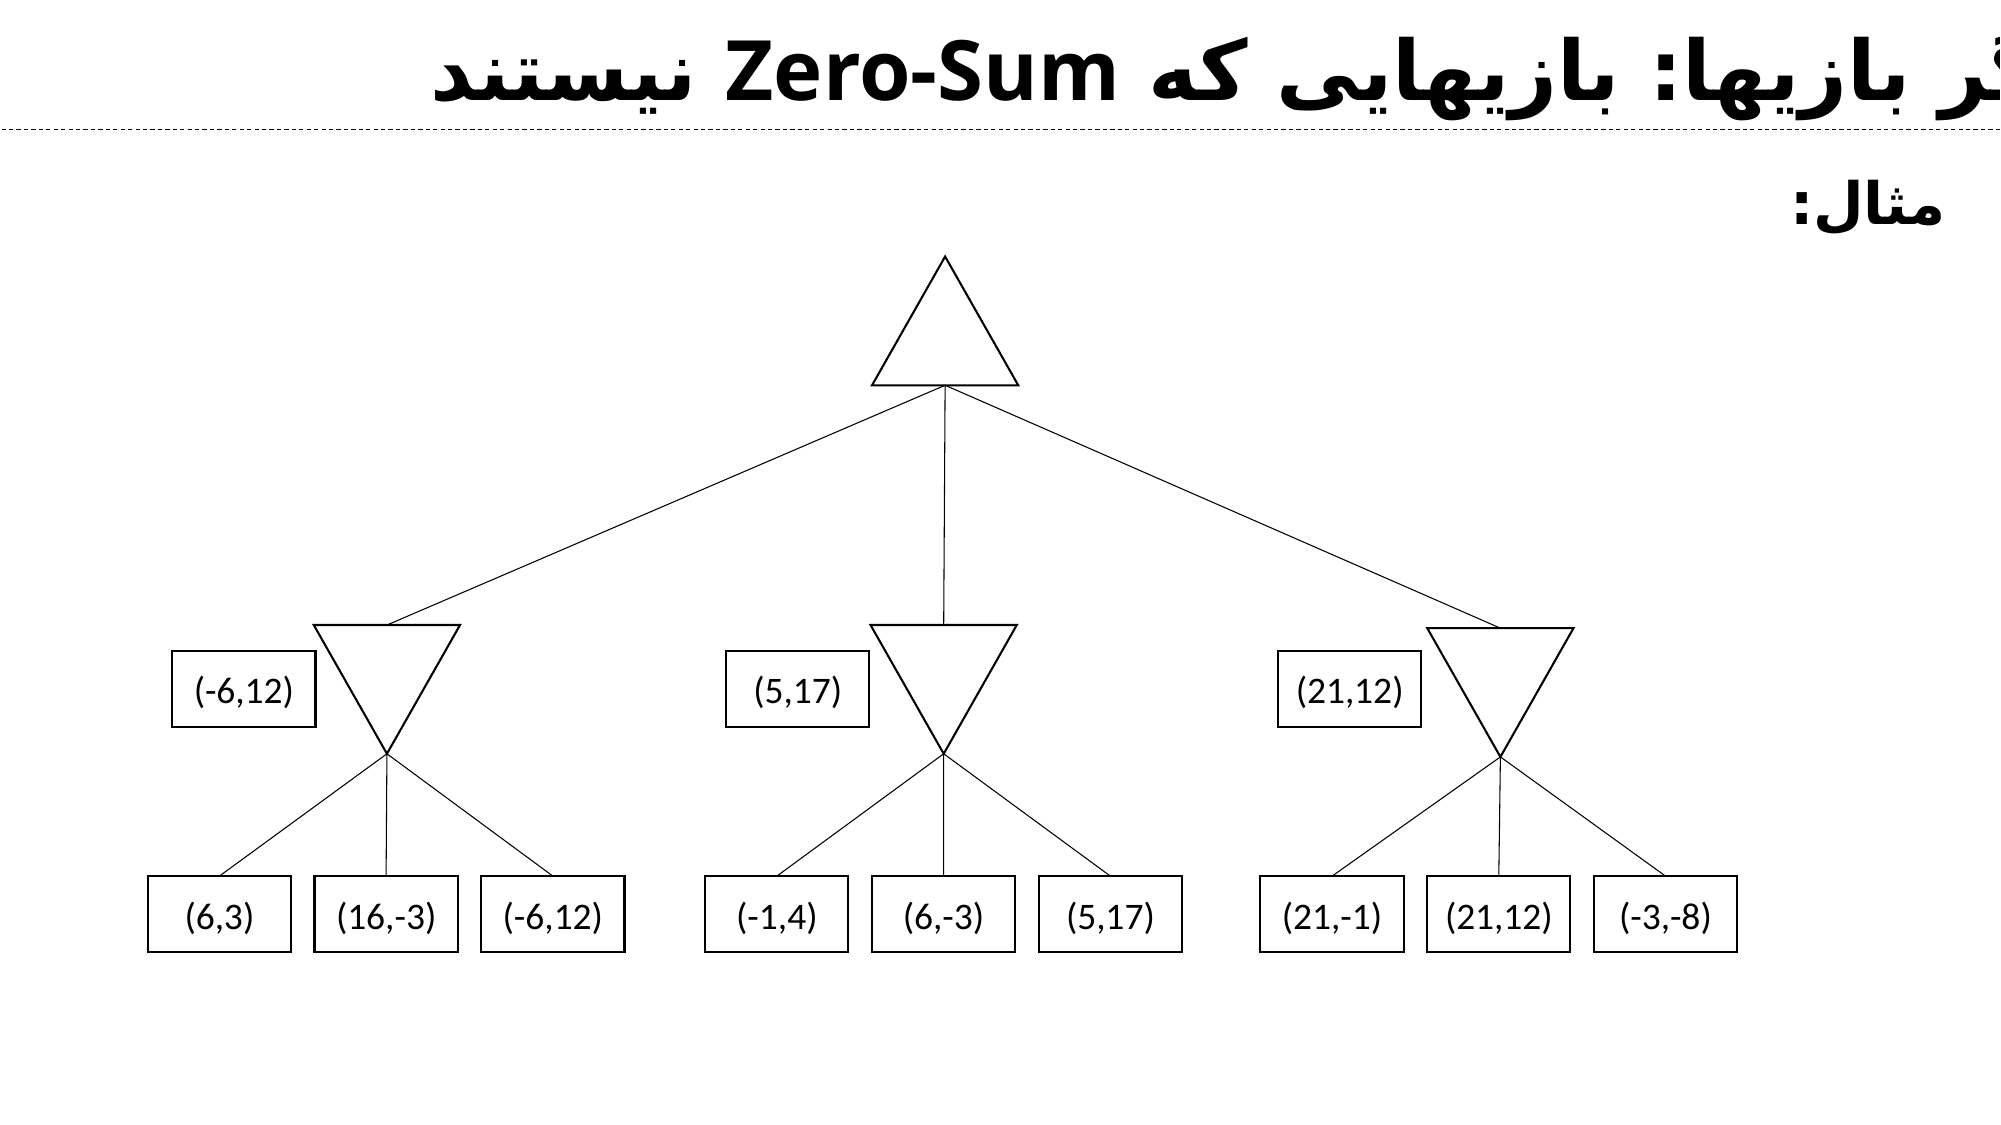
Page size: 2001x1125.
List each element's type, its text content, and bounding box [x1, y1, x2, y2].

text_box (21,12) [1277, 650, 1422, 728]
text_box (-1,4) [704, 875, 849, 953]
text_box [869, 625, 1016, 753]
text_box (-6,12) [171, 650, 317, 728]
text_box (21,12) [1426, 877, 1571, 953]
text_box (6,3) [147, 875, 292, 953]
text_box [1426, 627, 1576, 756]
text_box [1332, 756, 1498, 877]
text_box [386, 753, 553, 877]
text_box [943, 753, 1111, 877]
text_box (6,-3) [871, 877, 1016, 953]
text_box (-3,-8) [1593, 875, 1738, 953]
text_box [776, 753, 943, 877]
text_box (5,17) [1038, 875, 1183, 953]
text_box [871, 254, 1020, 385]
text_box مثال: [472, 159, 1961, 244]
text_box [1500, 756, 1666, 877]
text_box (16,-3) [313, 877, 459, 953]
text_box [386, 385, 943, 625]
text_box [219, 753, 386, 877]
text_box (5,17) [725, 650, 870, 728]
text_box انواع دیگر بازیها: بازیهایی که Zero-Sum نیستند [416, 9, 2000, 125]
text_box (-6,12) [480, 875, 626, 953]
text_box (21,-1) [1259, 875, 1405, 953]
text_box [945, 385, 1501, 629]
text_box [311, 623, 462, 753]
